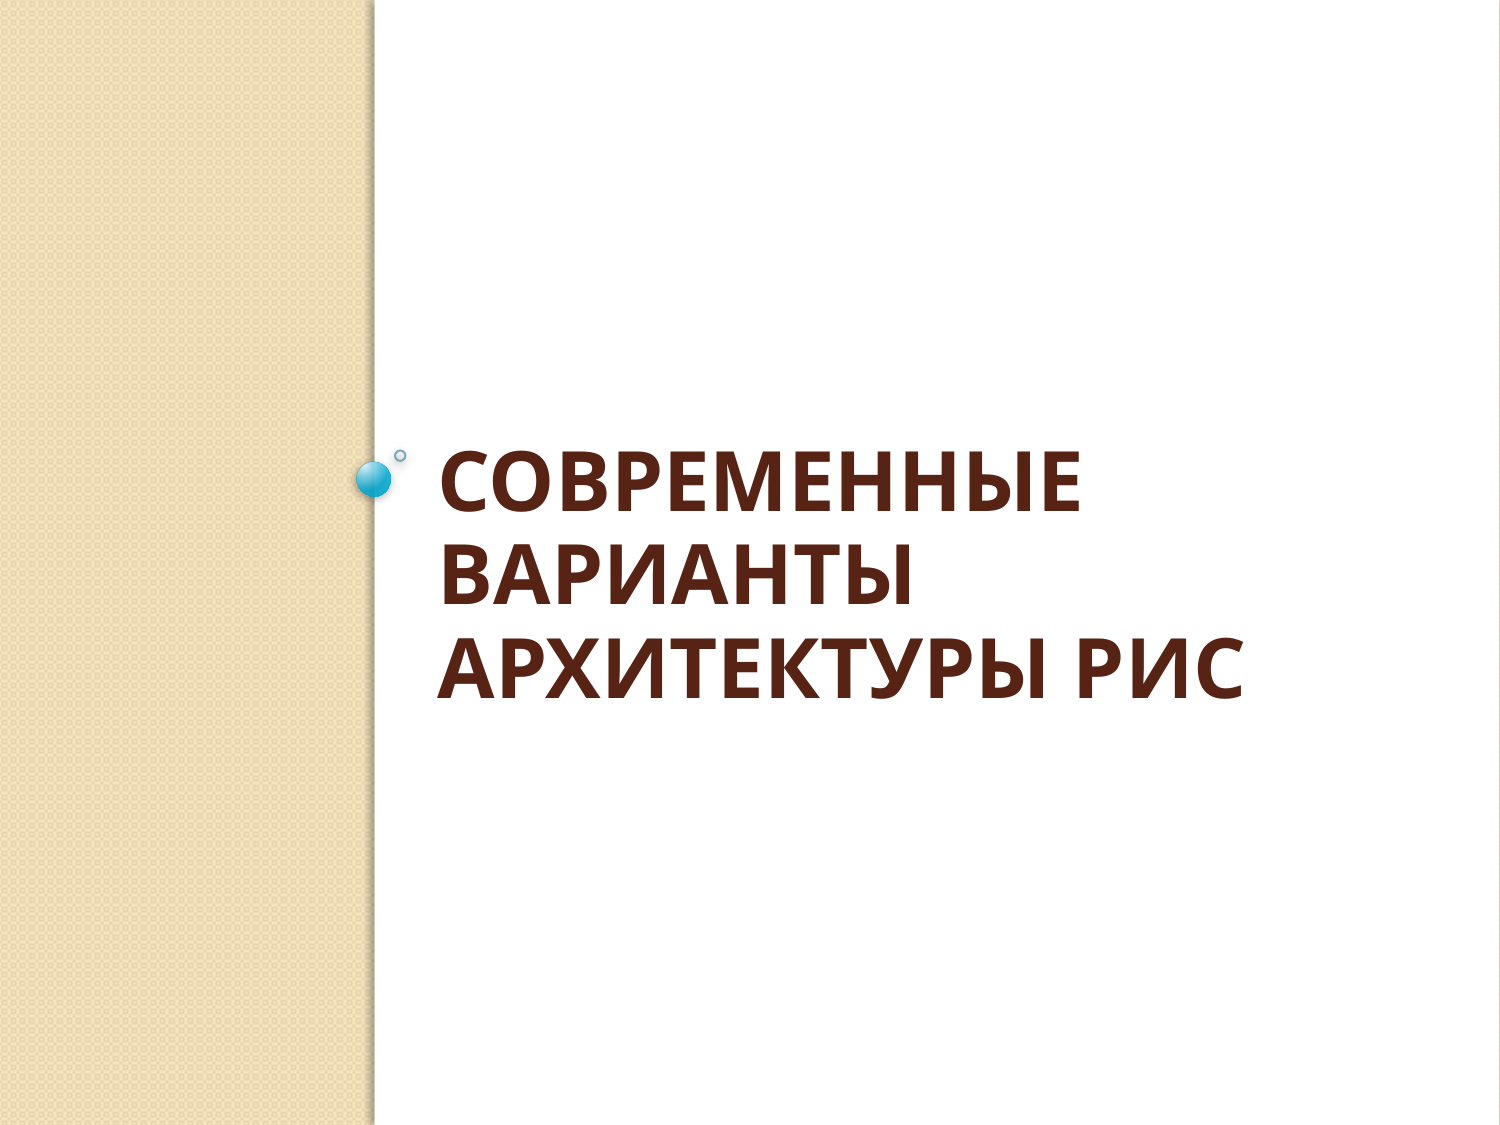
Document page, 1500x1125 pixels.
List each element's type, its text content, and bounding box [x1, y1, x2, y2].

title Современные варианты архитектуры РИС [422, 426, 1473, 802]
